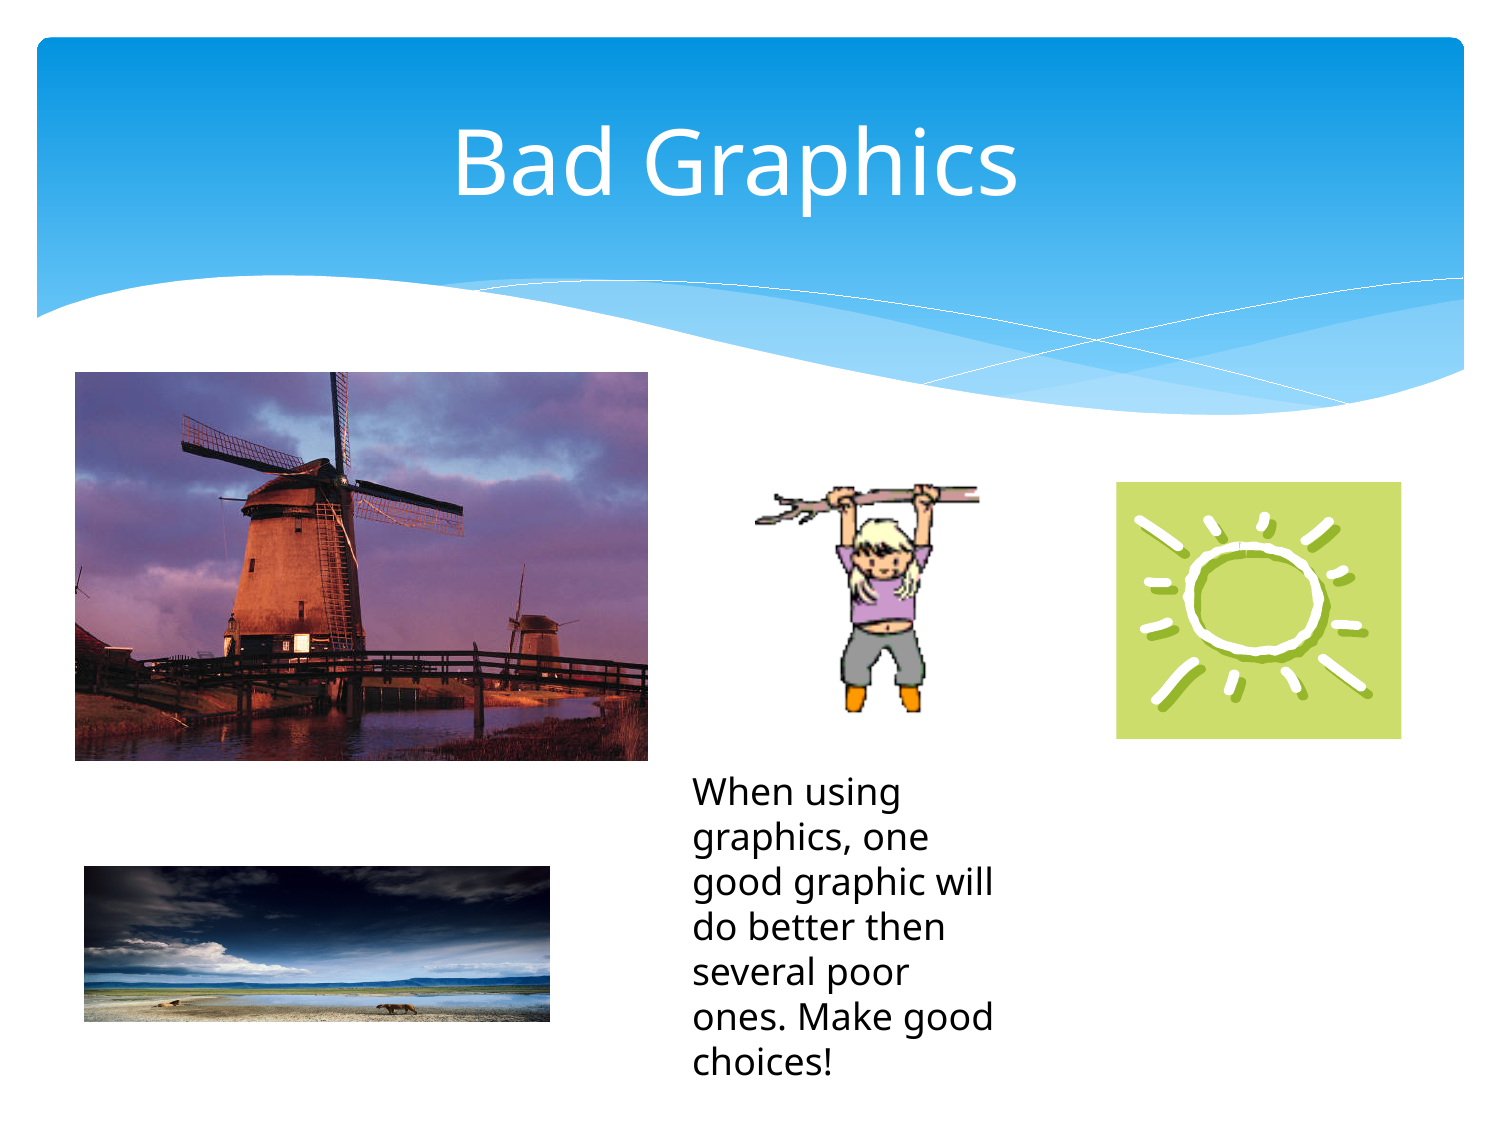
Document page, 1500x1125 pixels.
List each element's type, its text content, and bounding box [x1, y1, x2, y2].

text_box When using graphics, one good graphic will do better then several poor ones. Make good choices! [677, 761, 1029, 1091]
picture [755, 481, 983, 716]
picture [83, 866, 551, 1022]
picture [1116, 481, 1402, 740]
title Bad Graphics [75, 55, 1425, 261]
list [74, 372, 648, 762]
